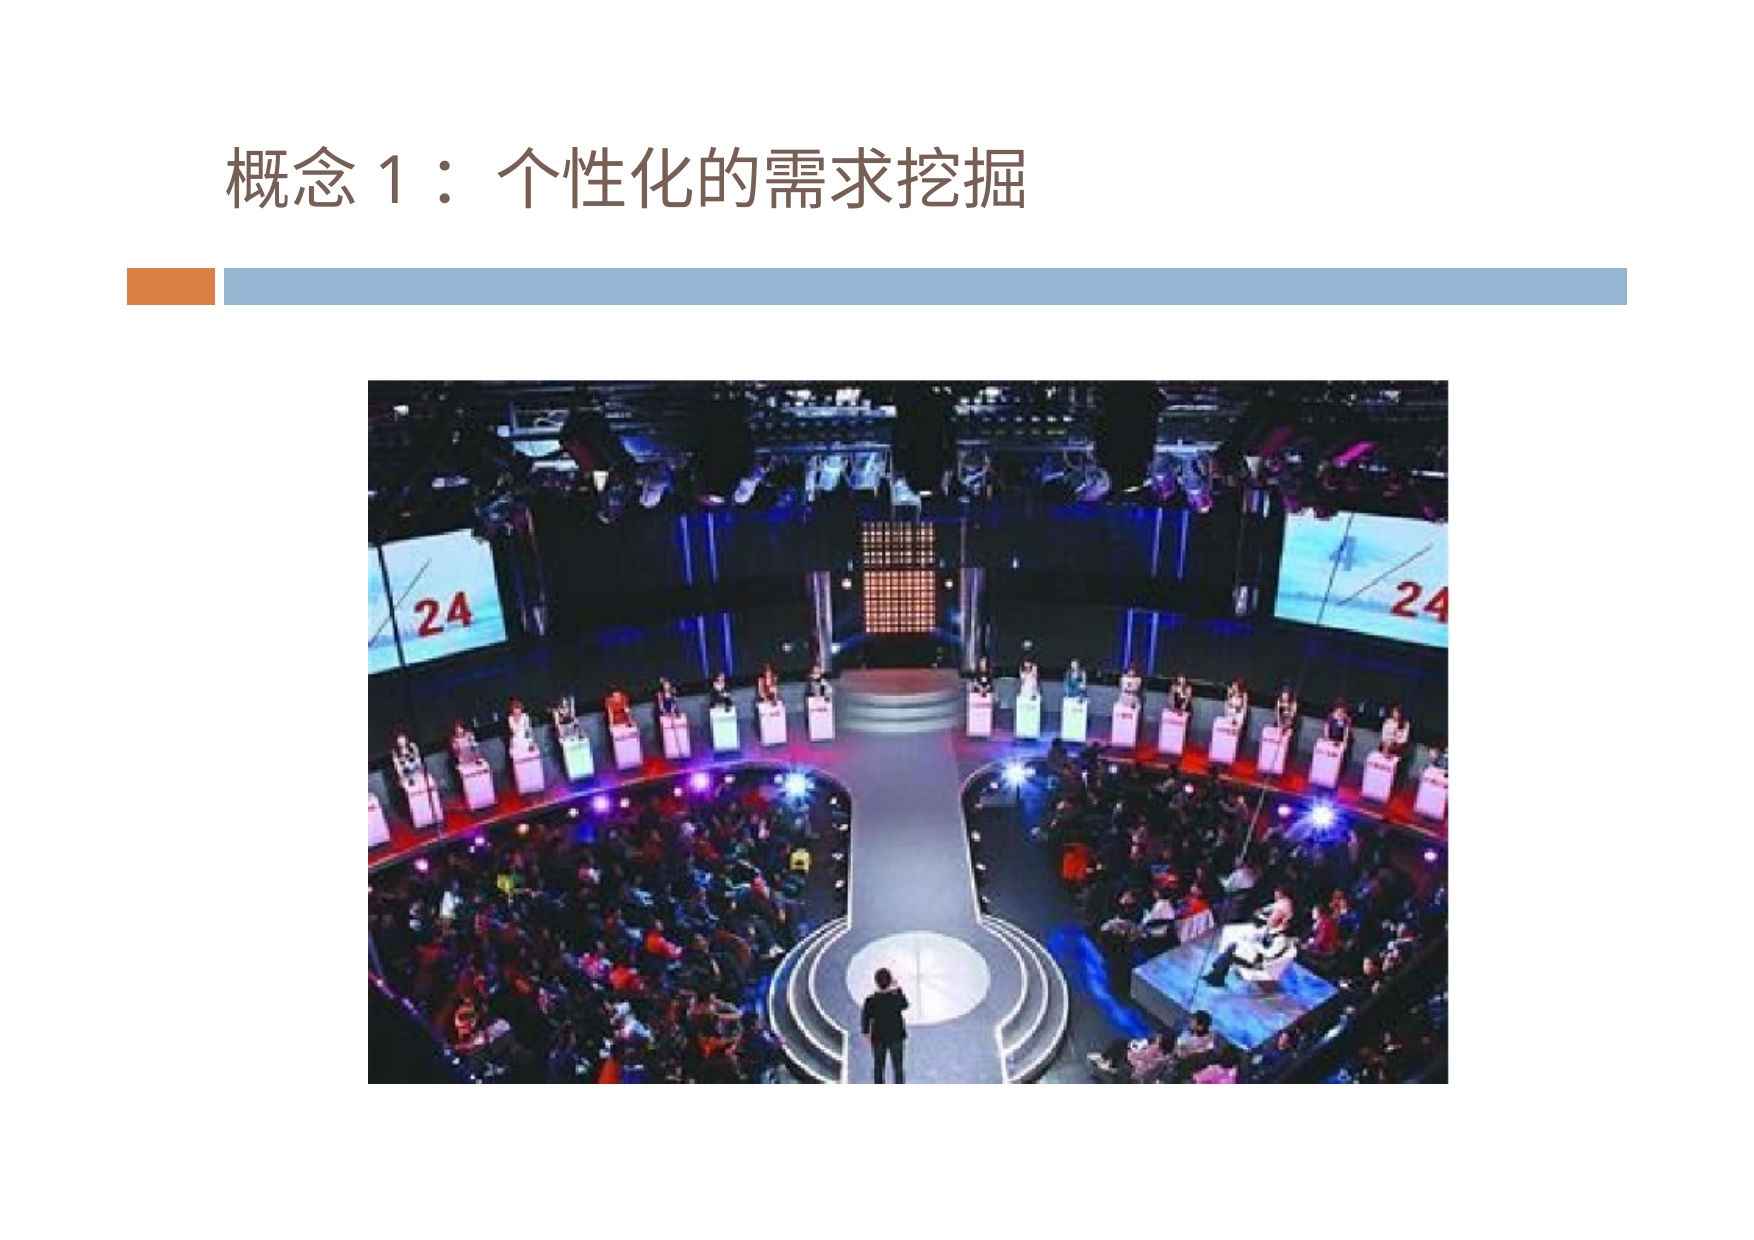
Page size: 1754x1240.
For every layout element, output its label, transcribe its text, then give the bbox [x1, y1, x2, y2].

text_box [125, 315, 1629, 1184]
text_box [125, 266, 217, 307]
text_box [125, 258, 1629, 315]
picture [368, 378, 1451, 1084]
text_box 概念1：个性化的需求挖掘 [224, 145, 1030, 224]
text_box [125, 55, 1629, 258]
text_box [222, 266, 1629, 307]
